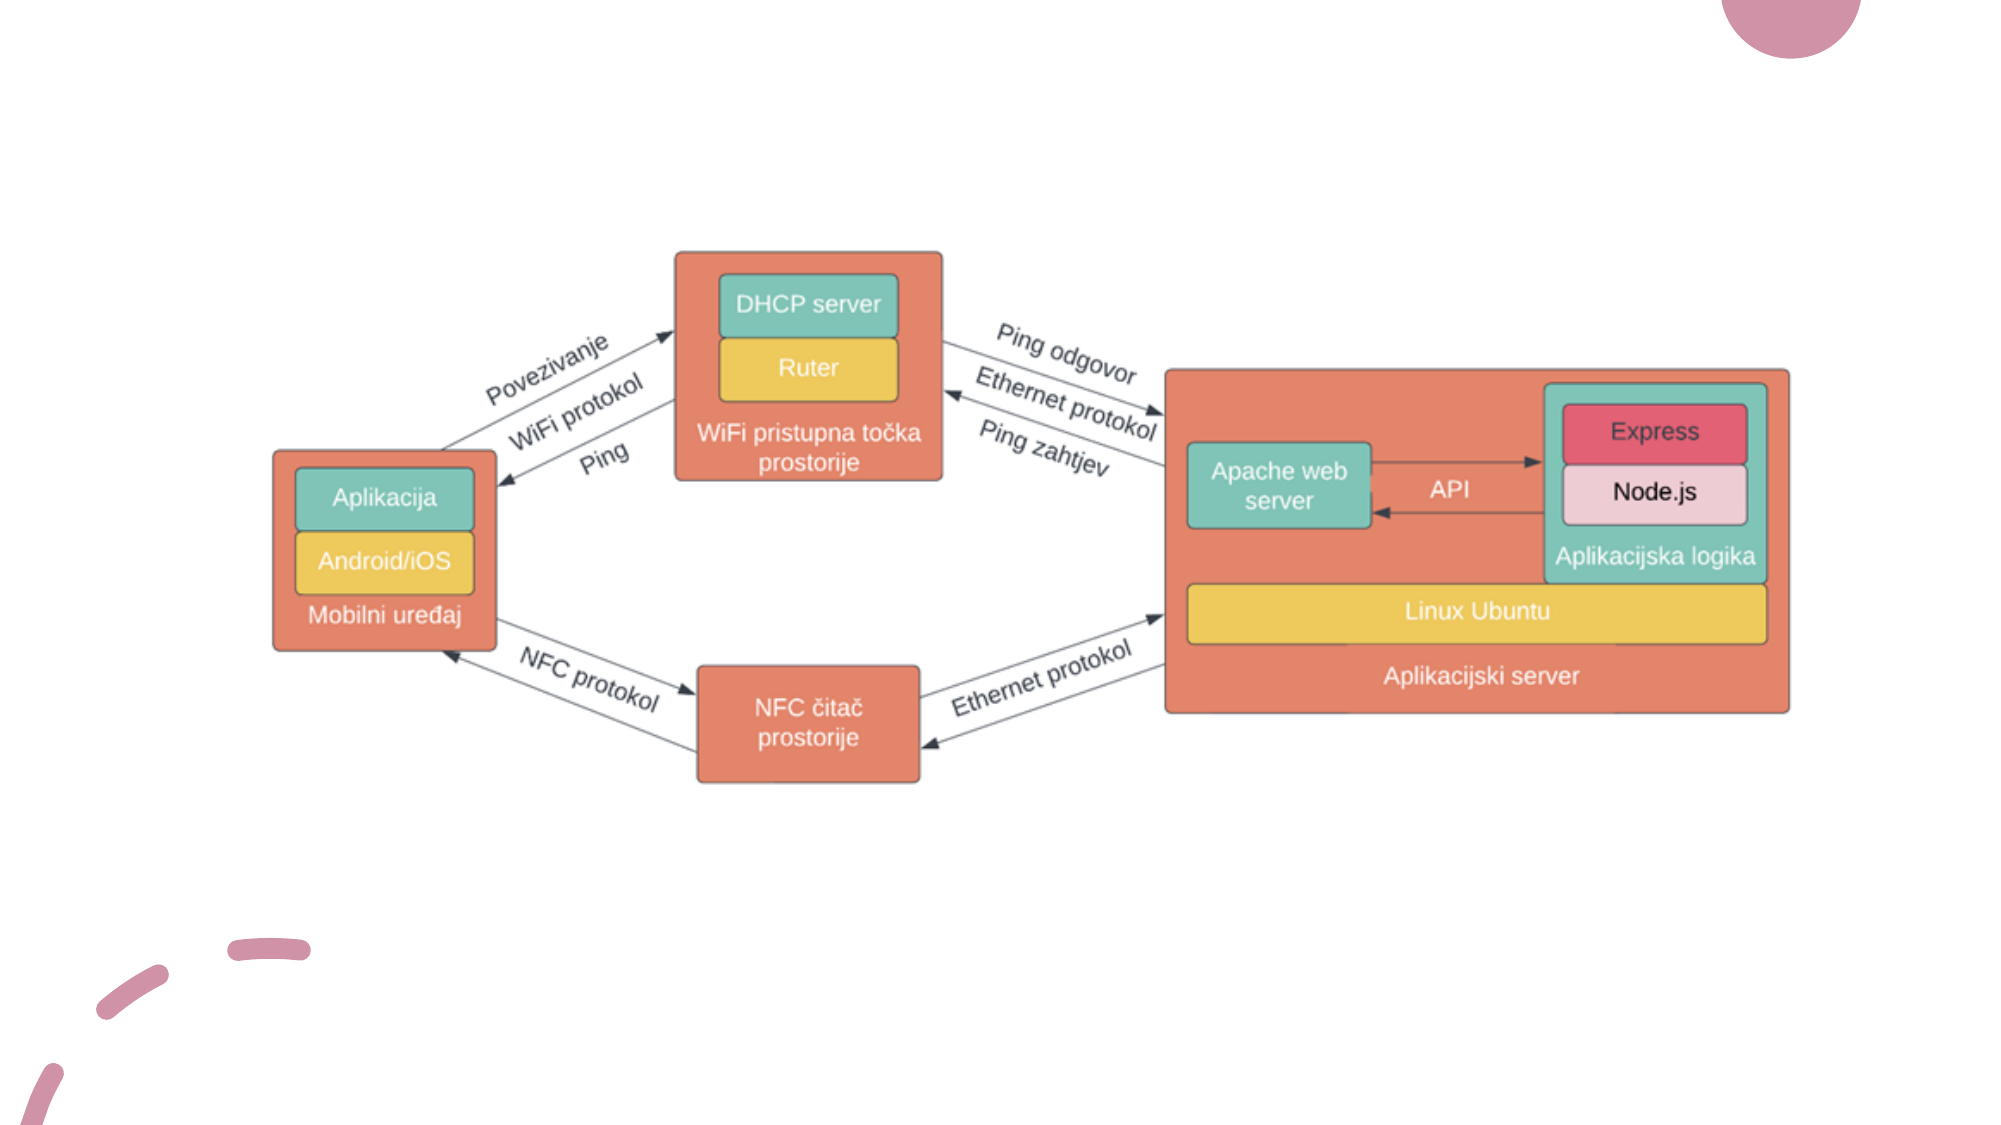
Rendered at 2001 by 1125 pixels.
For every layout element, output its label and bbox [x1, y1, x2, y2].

list [207, 208, 1835, 828]
